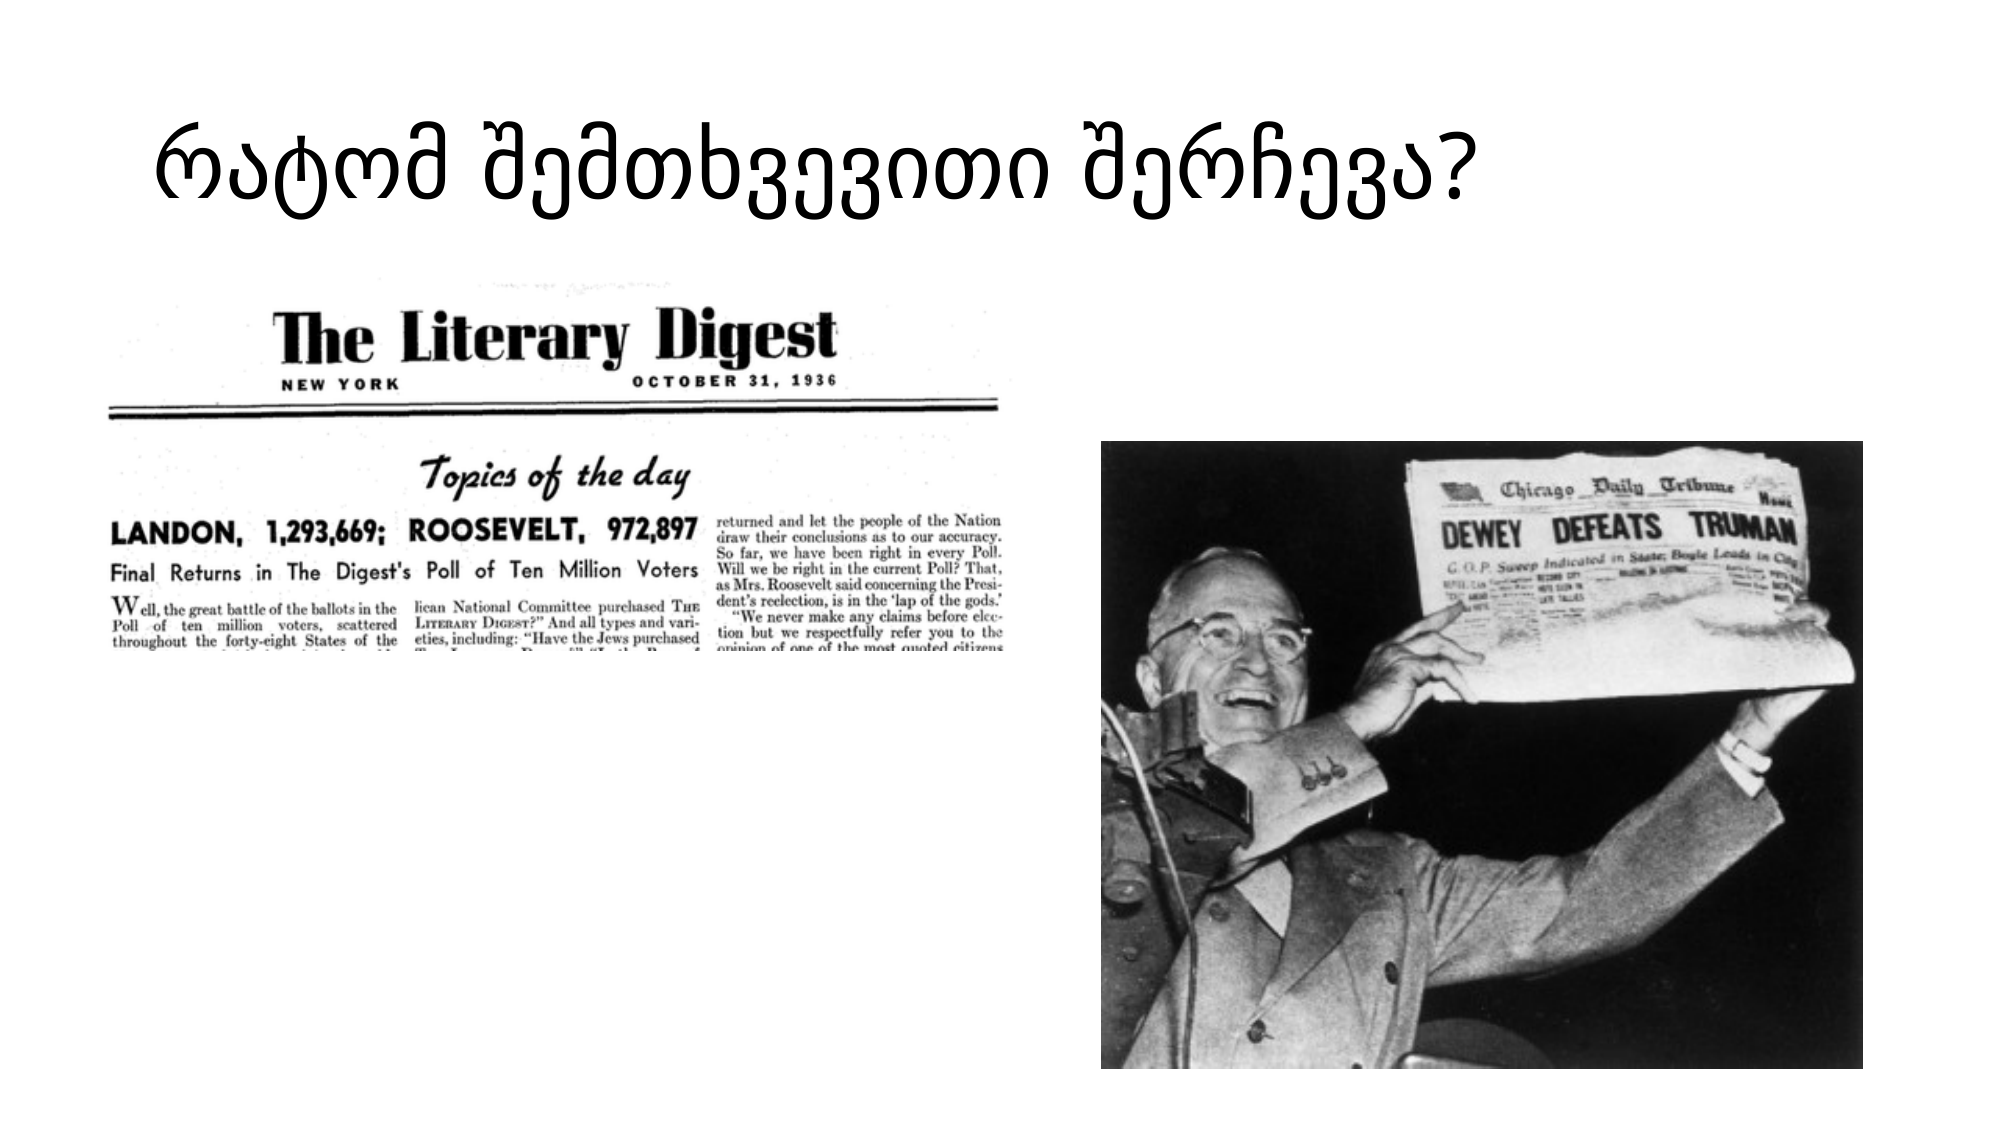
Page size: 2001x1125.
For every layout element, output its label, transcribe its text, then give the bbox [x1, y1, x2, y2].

picture [81, 277, 1019, 651]
title რატომ შემთხვევითი შერჩევა? [137, 59, 1863, 278]
picture [1101, 441, 1863, 1069]
